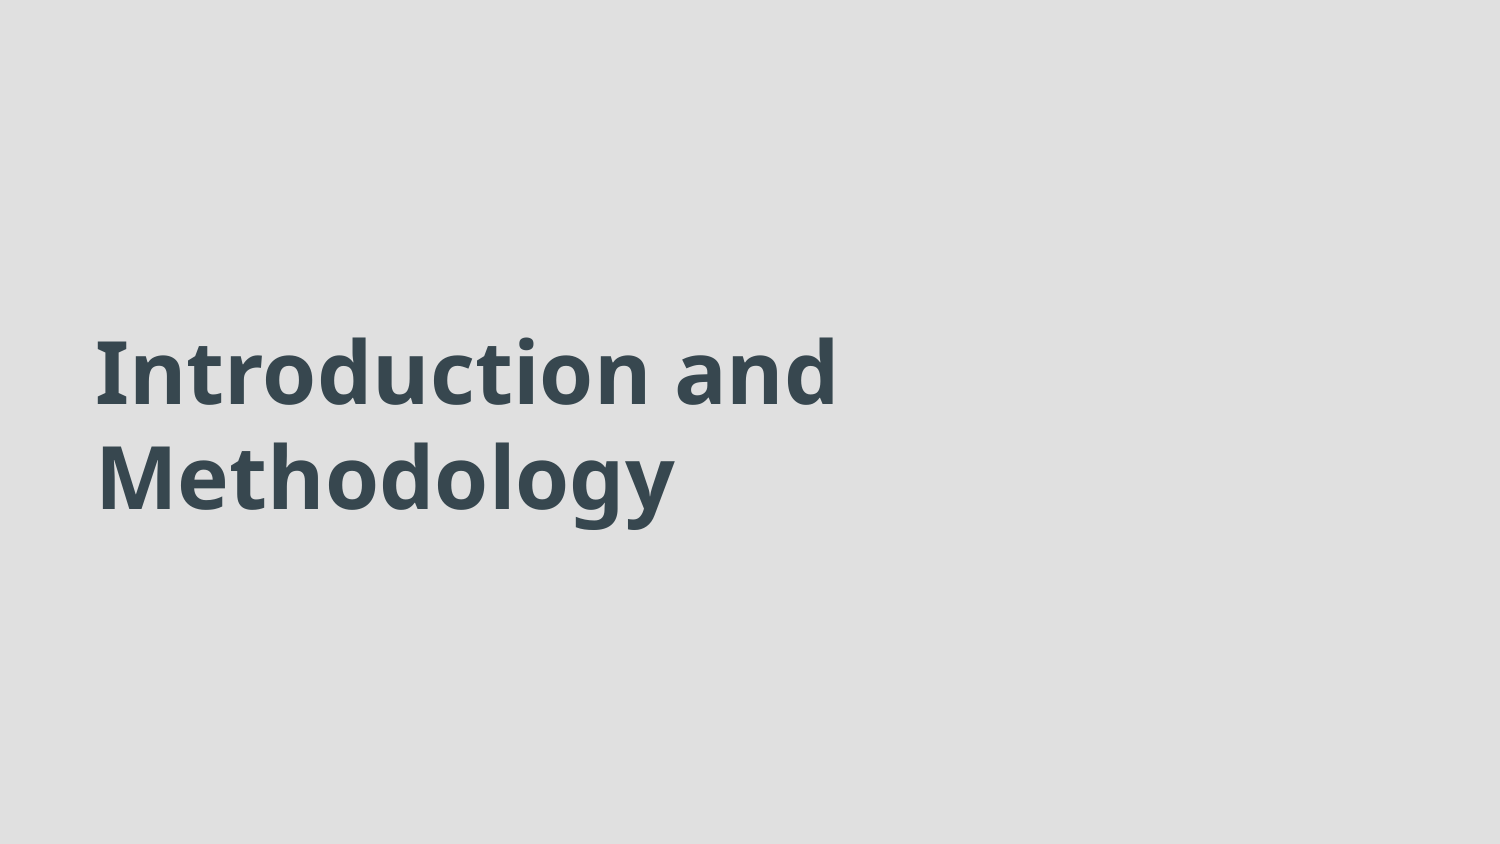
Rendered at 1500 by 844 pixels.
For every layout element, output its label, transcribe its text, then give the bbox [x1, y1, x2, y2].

title Introduction and Methodology [80, 86, 1413, 758]
